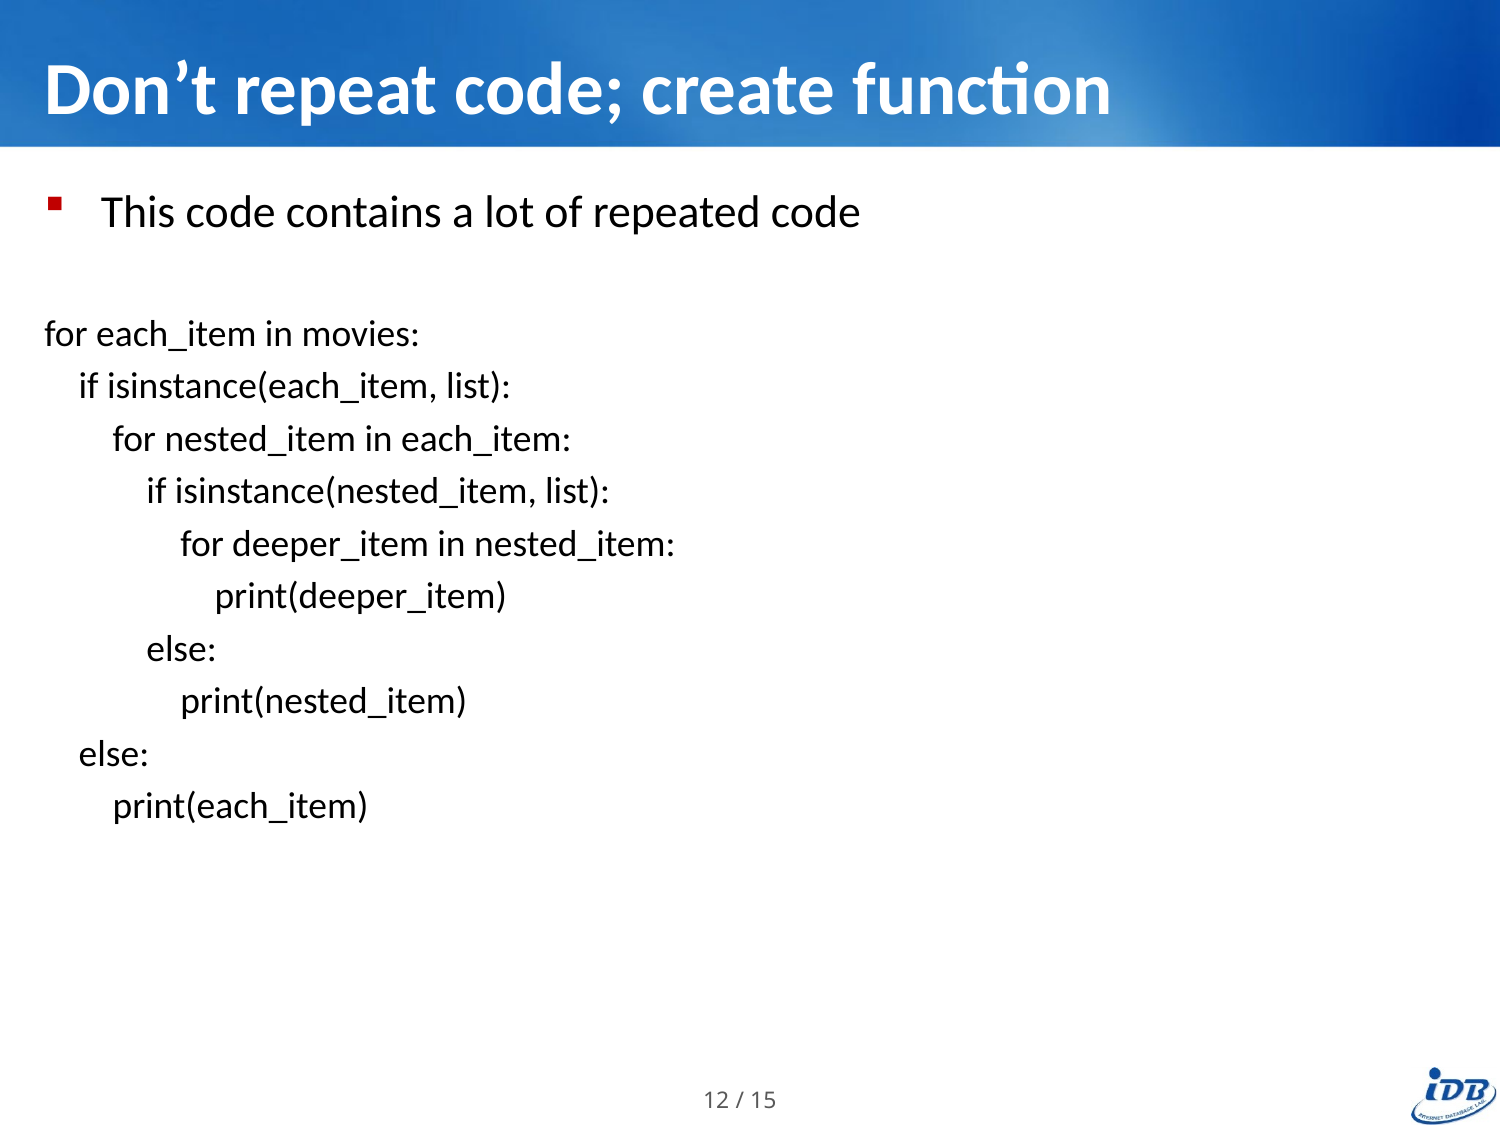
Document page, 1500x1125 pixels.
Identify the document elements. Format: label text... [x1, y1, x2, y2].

list This code contains a lot of repeated code for each_item in movies: if isinstance(each_item, list): for nested_item in each_item: if isinstance(nested_item, list): for deeper_item in nested_item: print(deeper_item) else: print(nested_item) else: print(each_item) [29, 174, 1471, 1071]
title Don’t repeat code; create function [29, 19, 1471, 149]
picture [0, 0, 1500, 1125]
